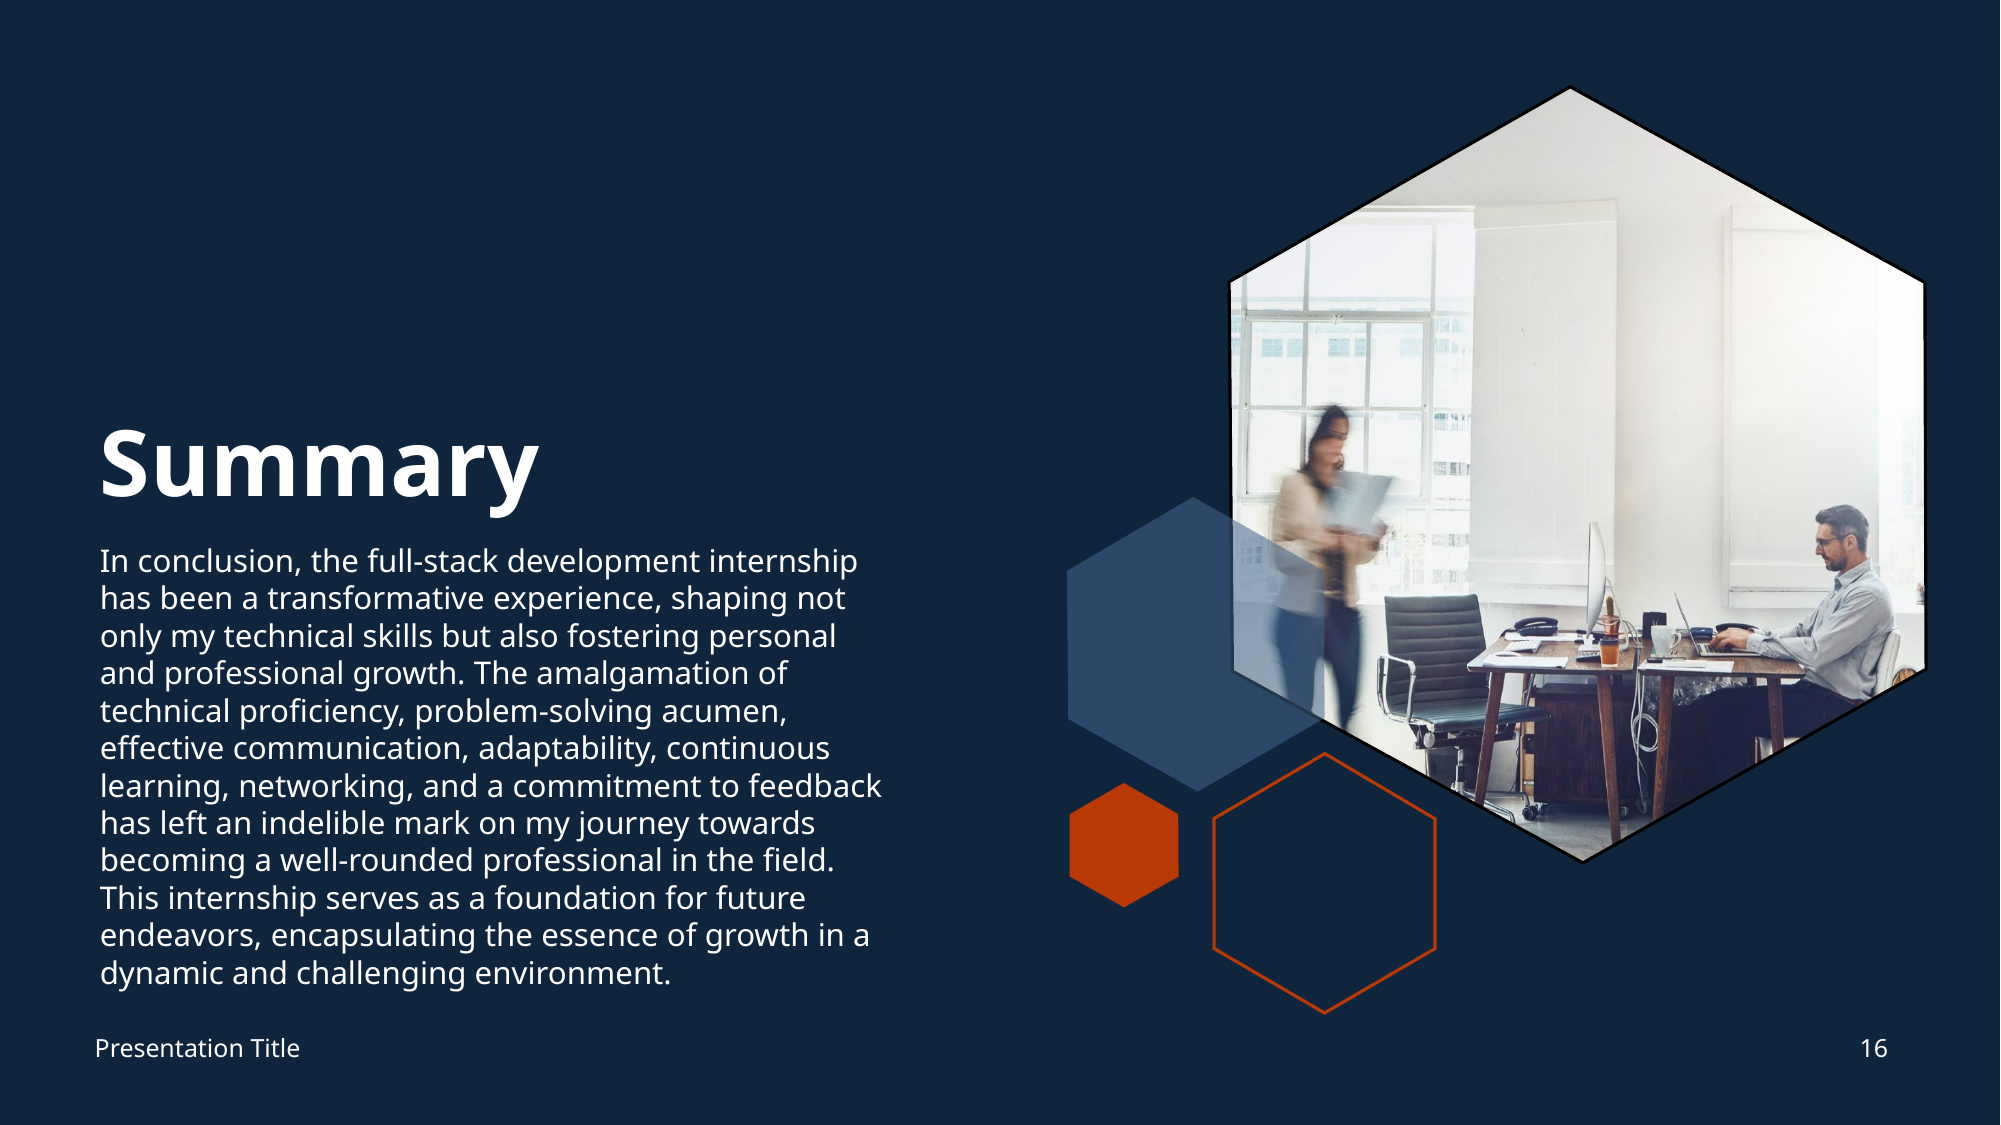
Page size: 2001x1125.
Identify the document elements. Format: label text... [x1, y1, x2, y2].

picture [1066, 86, 1927, 863]
footer Presentation Title [79, 1020, 755, 1080]
text_box 16 [1836, 1019, 1912, 1080]
title Summary [84, 409, 1229, 628]
list In conclusion, the full-stack development internship has been a transformative experience, shaping not only my technical skills but also fostering personal and professional growth. The amalgamation of technical proficiency, problem-solving acumen, effective communication, adaptability, continuous learning, networking, and a commitment to feedback has left an indelible mark on my journey towards becoming a well-rounded professional in the field. This internship serves as a foundation for future endeavors, encapsulating the essence of growth in a dynamic and challenging environment. [84, 533, 899, 1020]
